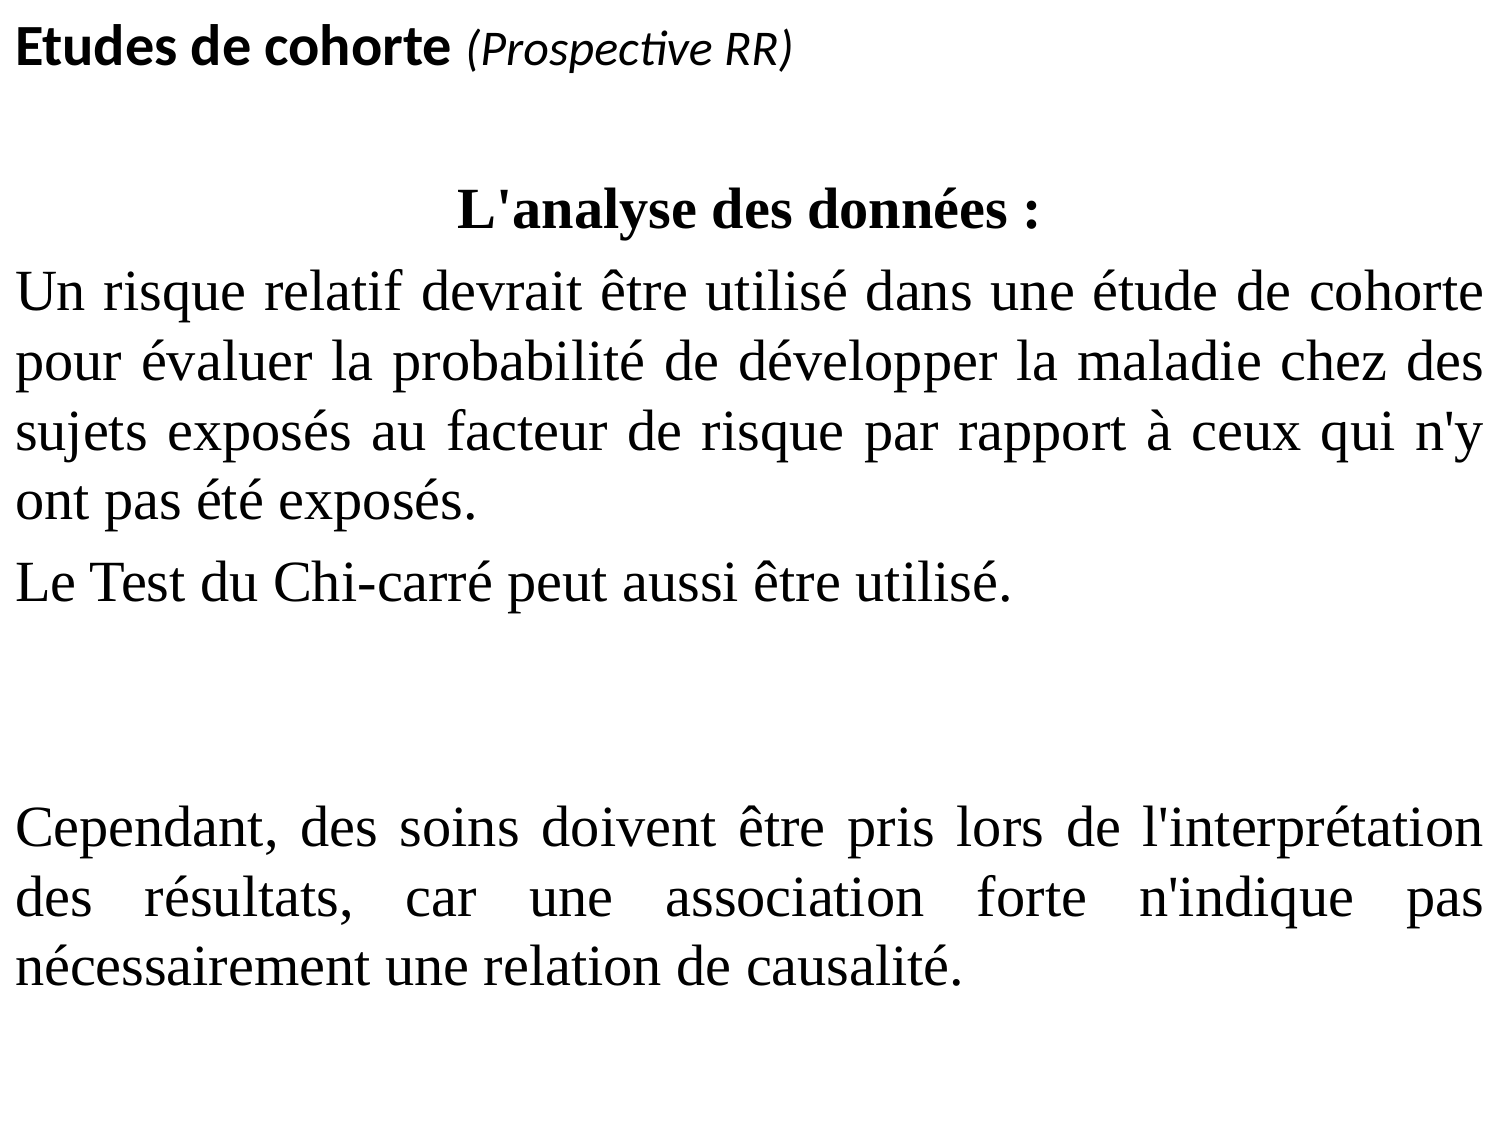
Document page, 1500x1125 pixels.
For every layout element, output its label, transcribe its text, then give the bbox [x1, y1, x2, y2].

subtitle Etudes de cohorte (Prospective RR) L'analyse des données : Un risque relatif devrait être utilisé dans une étude de cohorte pour évaluer la probabilité de développer la maladie chez des sujets exposés au facteur de risque par rapport à ceux qui n'y ont pas été exposés. Le Test du Chi-carré peut aussi être utilisé. Cependant, des soins doivent être pris lors de l'interprétation des résultats, car une association forte n'indique pas nécessairement une relation de causalité. [0, 0, 1500, 1125]
